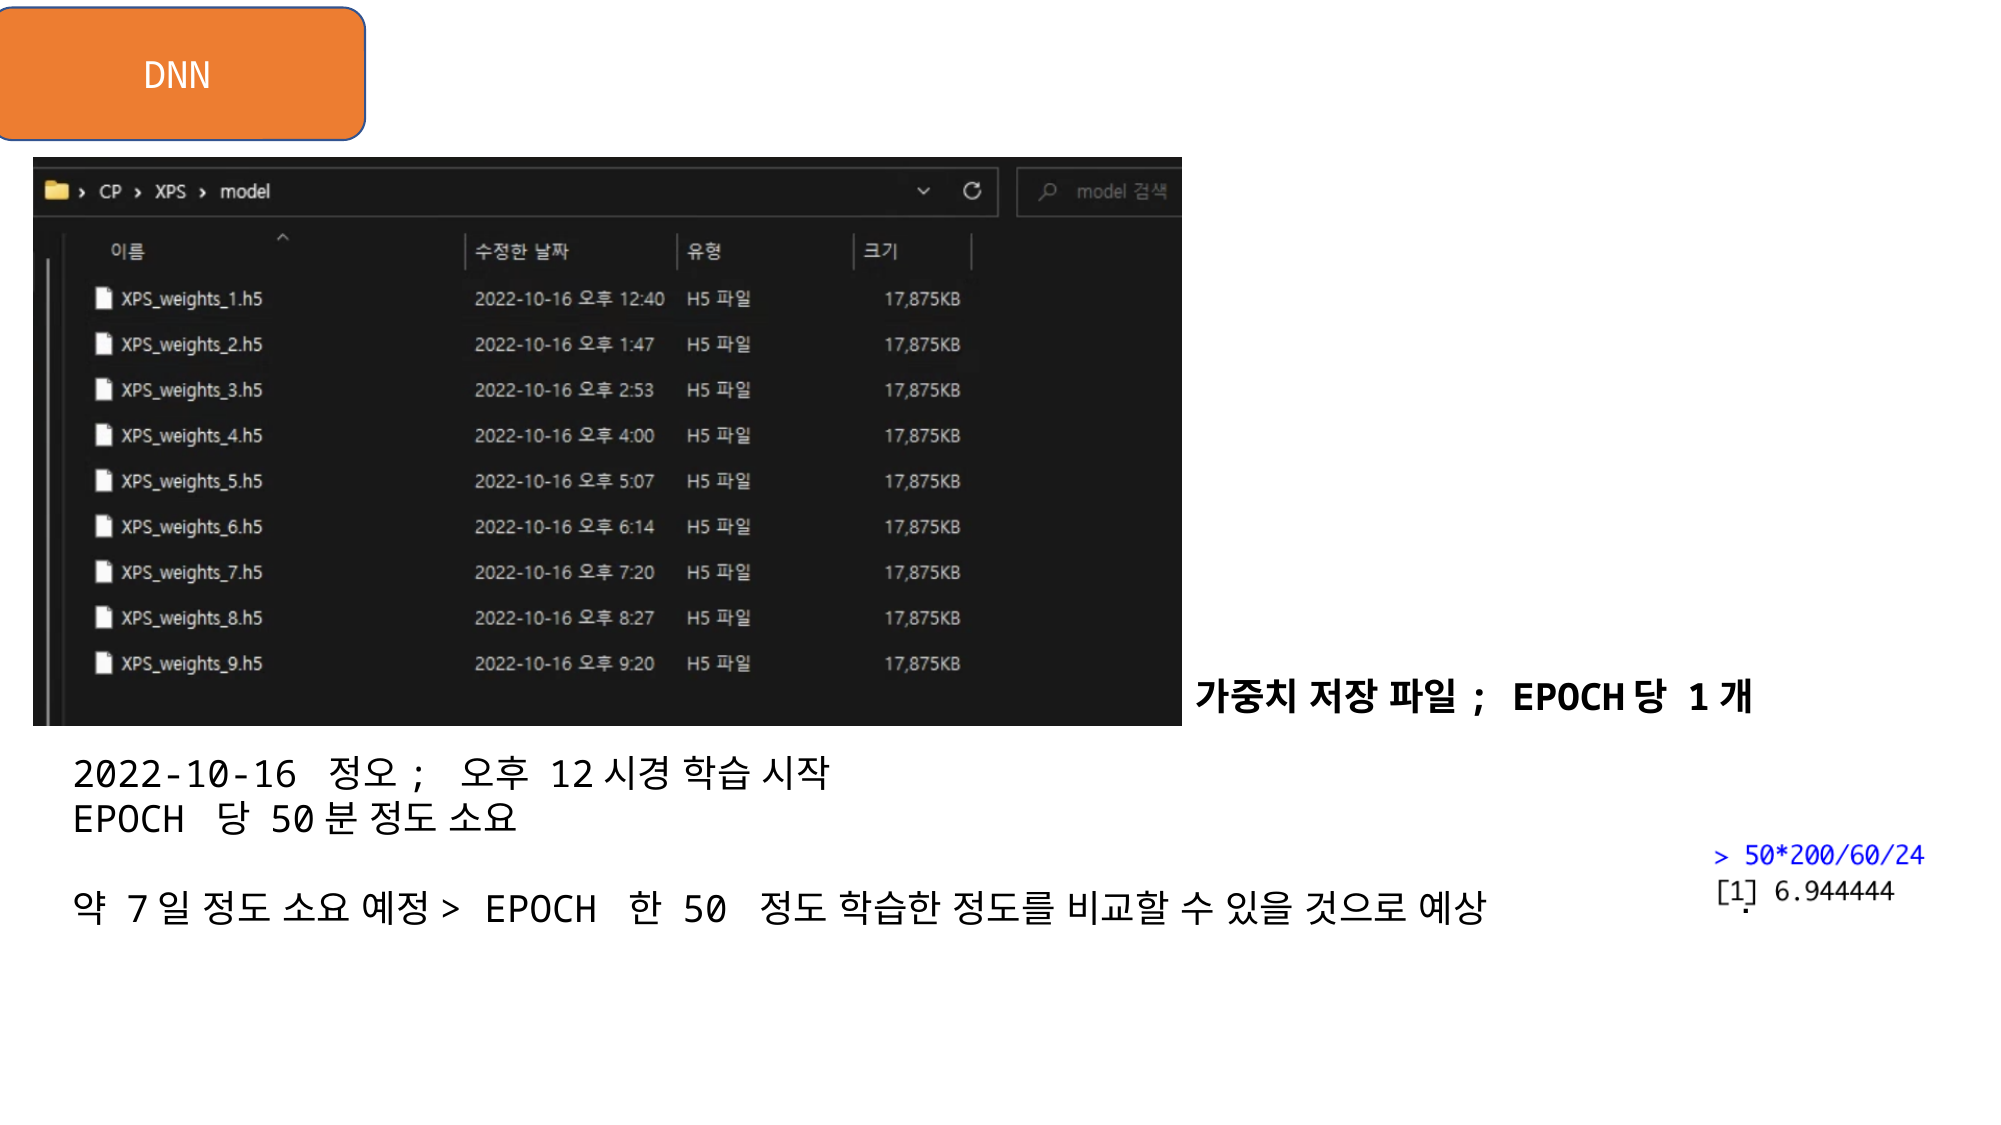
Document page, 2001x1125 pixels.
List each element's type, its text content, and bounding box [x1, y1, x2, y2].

text_box 가중치 저장 파일; EPOCH당 1개 [1182, 665, 1817, 726]
picture [1702, 841, 1967, 913]
picture [33, 157, 1182, 726]
text_box DNN [0, 6, 367, 142]
text_box 2022-10-16 정오; 오후 12시경 학습 시작 EPOCH 당 50분 정도 소요 약 7일 정도 소요 예정> EPOCH 한 50 정도 학습한 정도를 비교할 수 있을 것으로 예상 [57, 742, 1782, 938]
